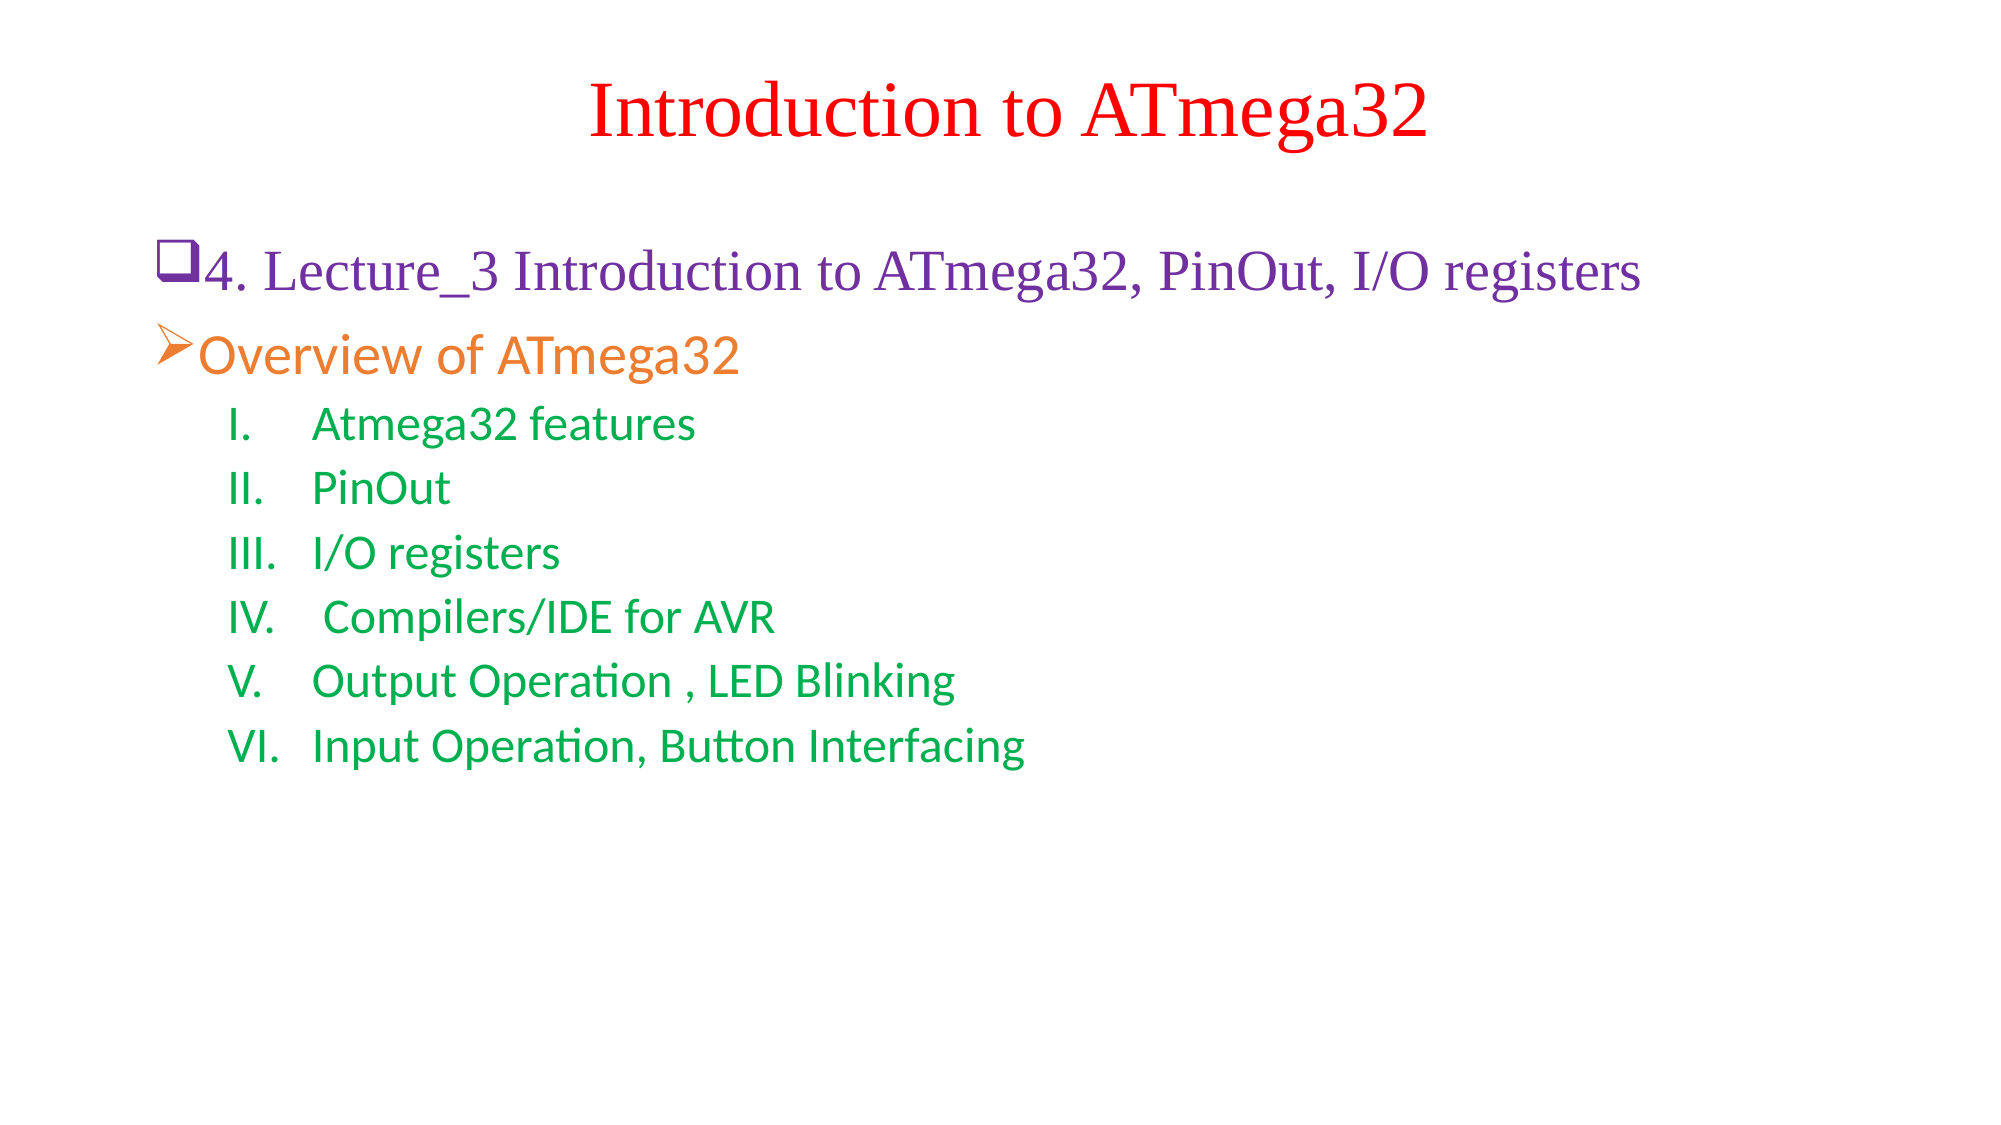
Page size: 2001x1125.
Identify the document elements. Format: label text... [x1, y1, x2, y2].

title Introduction to ATmega32 [137, 59, 1863, 162]
list 4. Lecture_3 Introduction to ATmega32, PinOut, I/O registers Overview of ATmega32 Atmega32 features PinOut I/O registers Compilers/IDE for AVR Output Operation , LED Blinking Input Operation, Button Interfacing [137, 232, 1863, 1014]
